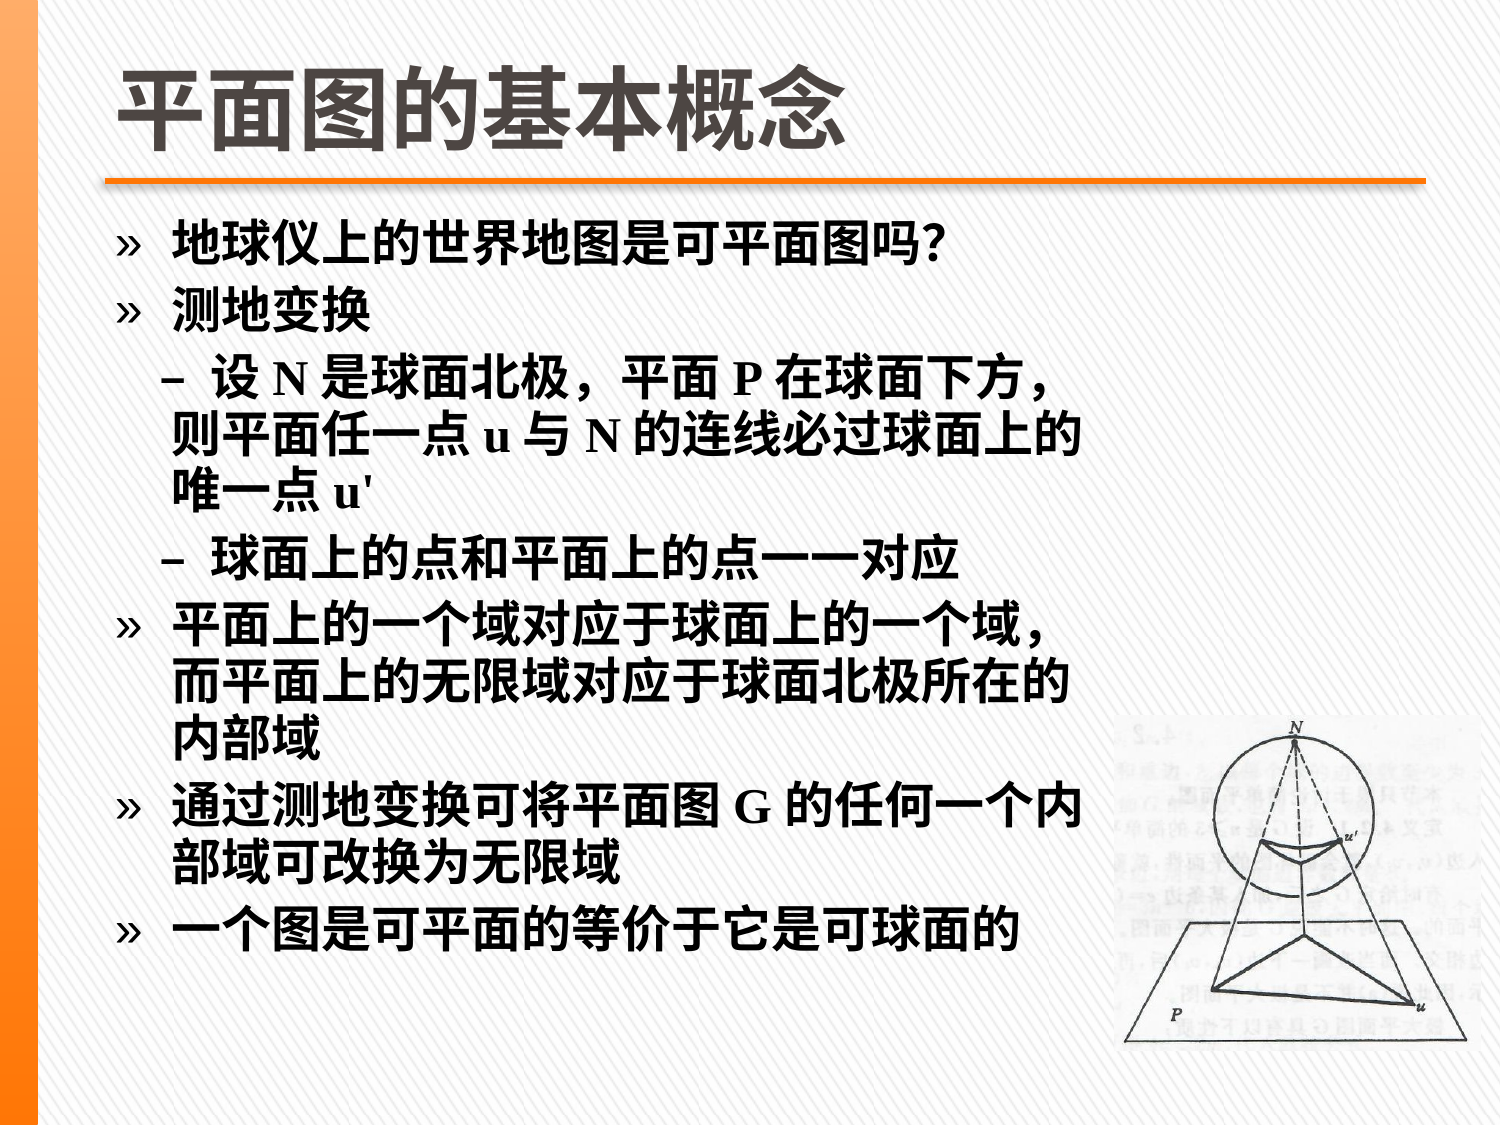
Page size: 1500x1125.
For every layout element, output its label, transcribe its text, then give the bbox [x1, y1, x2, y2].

list 地球仪上的世界地图是可平面图吗？ 测地变换 – 设N是球面北极，平面P在球面下方，则平面任一点u与N的连线必过球面上的唯一点u' – 球面上的点和平面上的点一一对应 平面上的一个域对应于球面上的一个域，而平面上的无限域对应于球面北极所在的内部域 通过测地变换可将平面图G的任何一个内部域可改换为无限域 一个图是可平面的等价于它是可球面的 [99, 208, 1115, 1012]
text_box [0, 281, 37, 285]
title 平面图的基本概念 [99, 0, 1422, 170]
picture [1114, 715, 1481, 1051]
